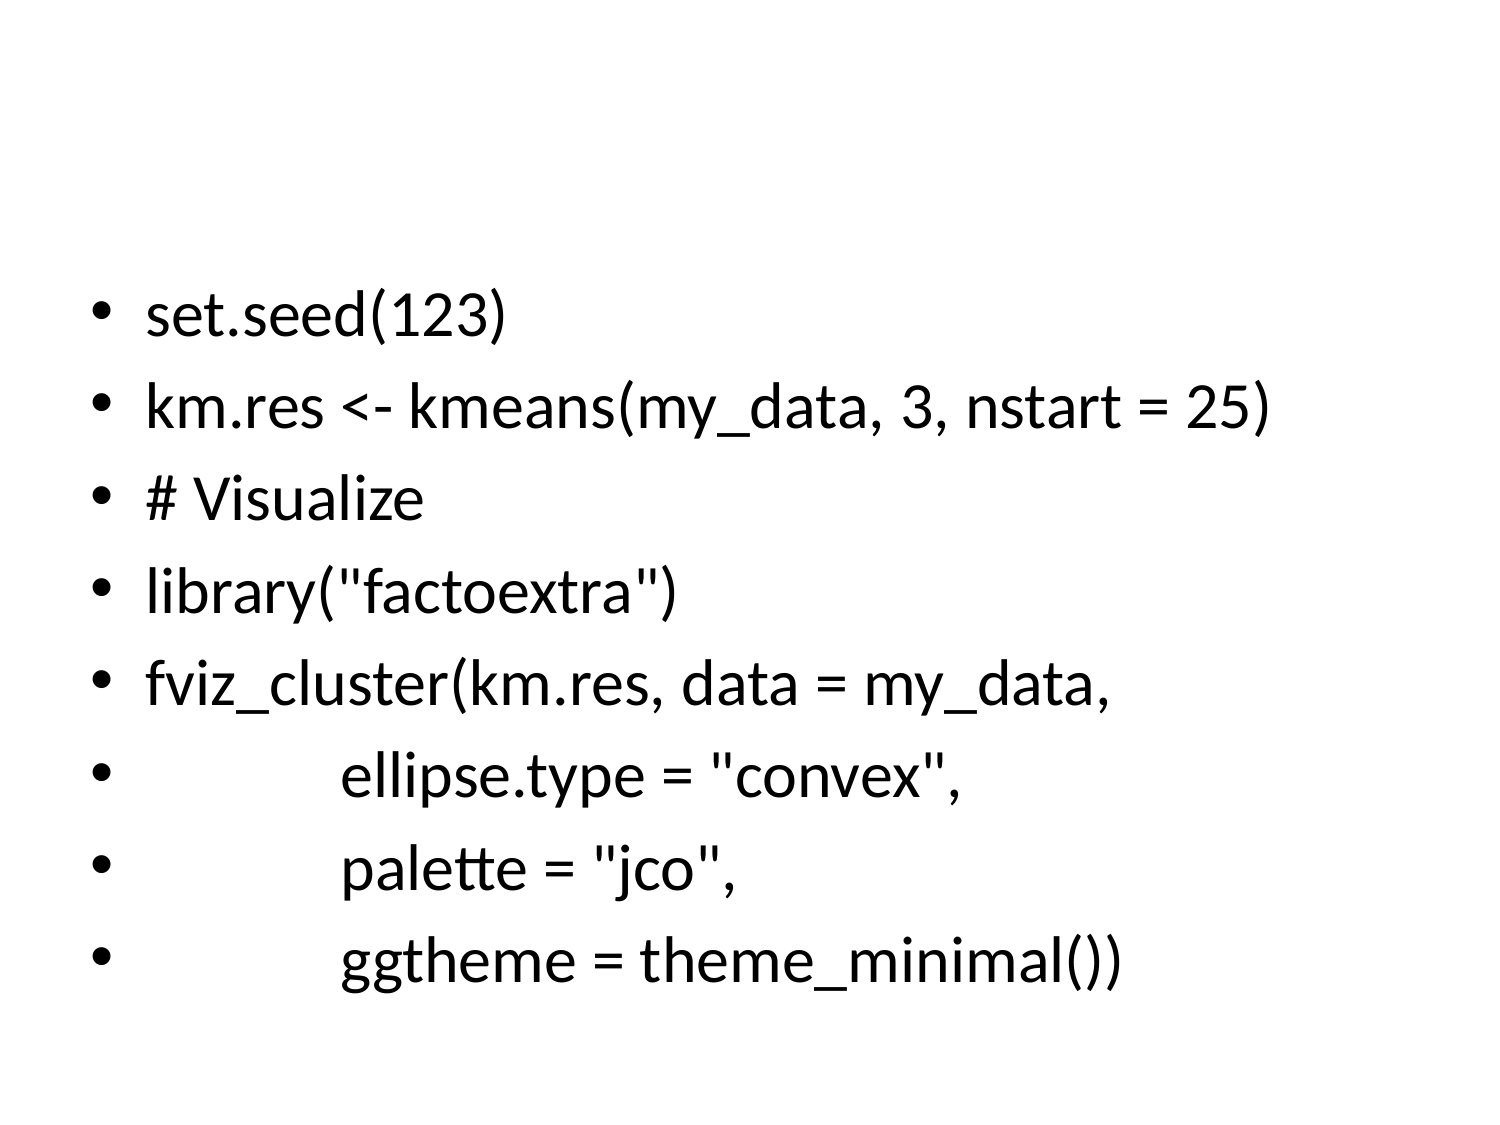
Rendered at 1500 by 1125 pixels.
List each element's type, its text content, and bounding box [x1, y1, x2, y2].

list set.seed(123) km.res <- kmeans(my_data, 3, nstart = 25) # Visualize library("factoextra") fviz_cluster(km.res, data = my_data, ellipse.type = "convex", palette = "jco", ggtheme = theme_minimal()) [75, 262, 1425, 1005]
